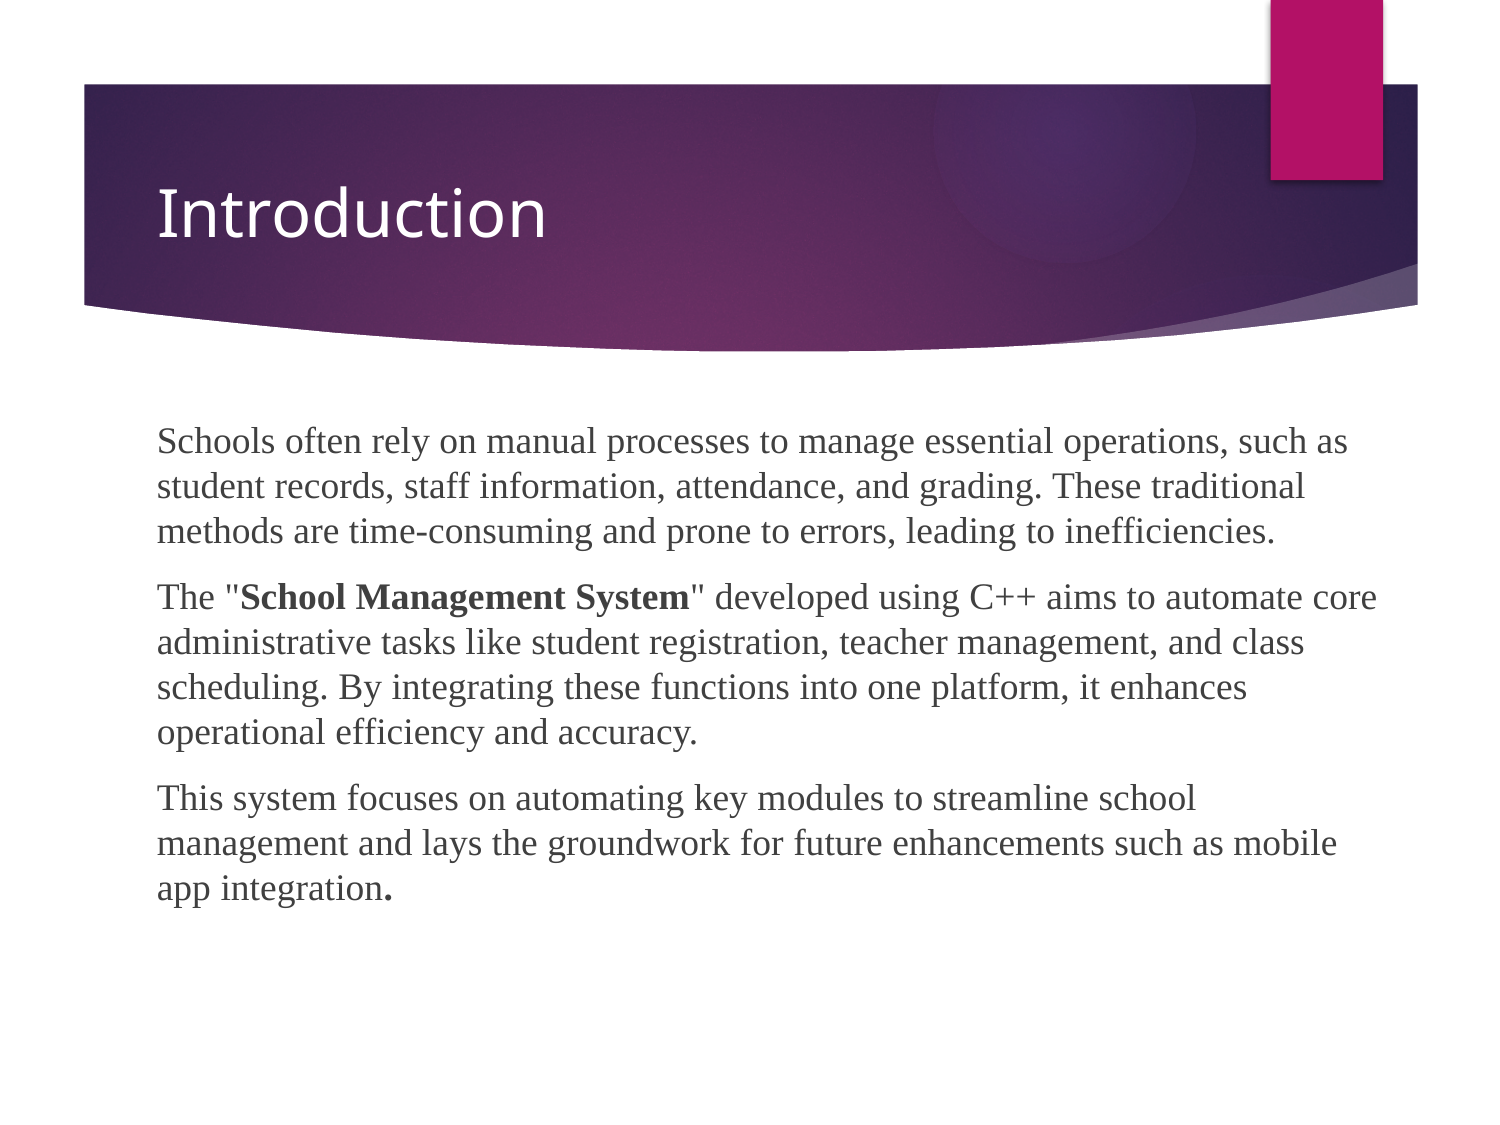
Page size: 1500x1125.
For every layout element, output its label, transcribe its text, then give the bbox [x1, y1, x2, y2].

list Schools often rely on manual processes to manage essential operations, such as student records, staff information, attendance, and grading. These traditional methods are time-consuming and prone to errors, leading to inefficiencies. The "School Management System" developed using C++ aims to automate core administrative tasks like student registration, teacher management, and class scheduling. By integrating these functions into one platform, it enhances operational efficiency and accuracy. This system focuses on automating key modules to streamline school management and lays the groundwork for future enhancements such as mobile app integration. [141, 408, 1397, 988]
title Introduction [142, 152, 1183, 269]
